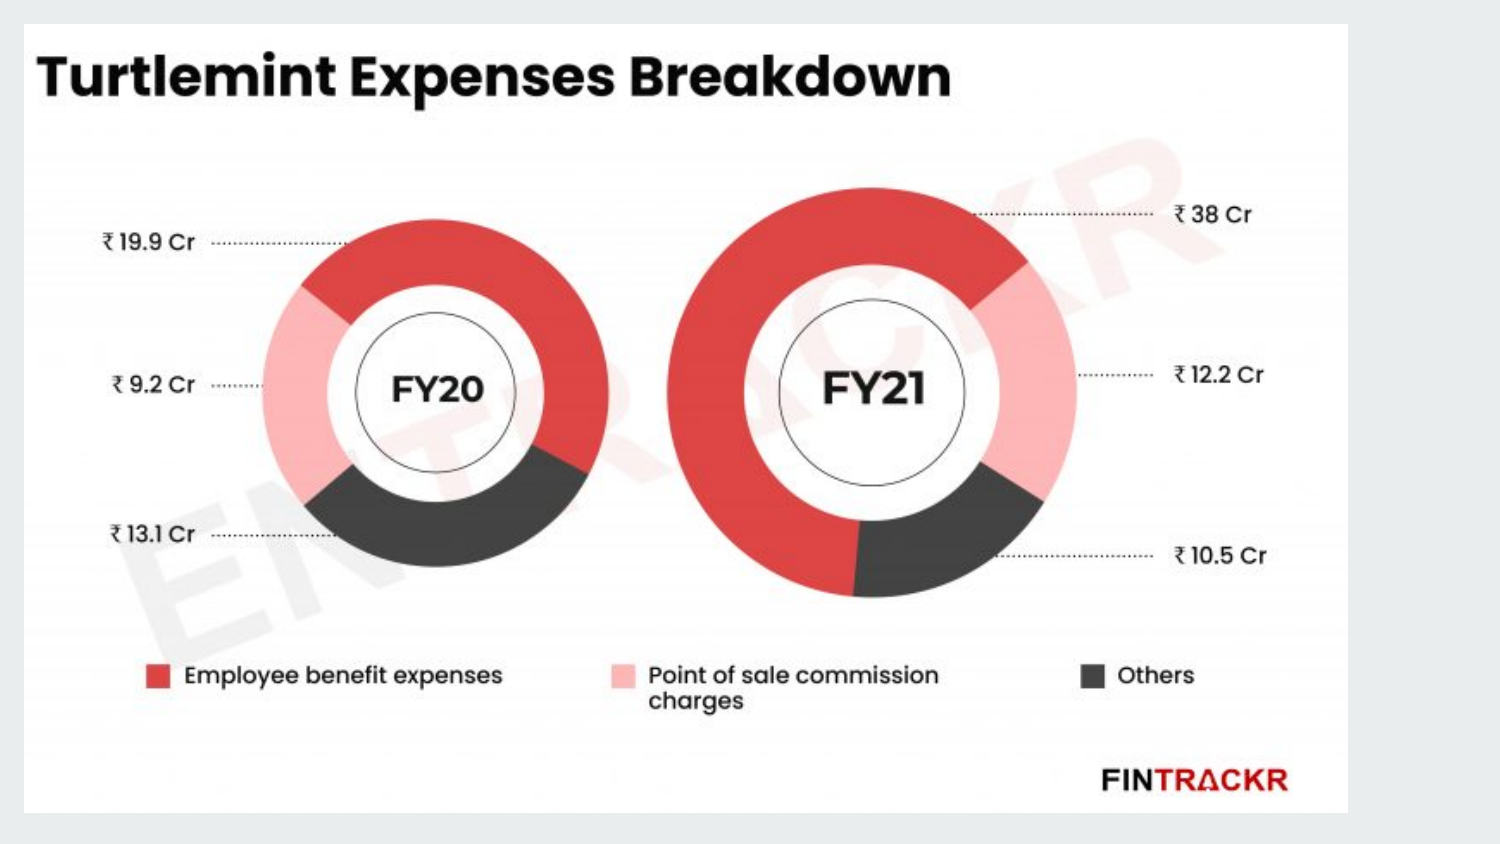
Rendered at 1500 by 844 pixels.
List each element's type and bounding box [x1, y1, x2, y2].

picture [24, 24, 1349, 813]
